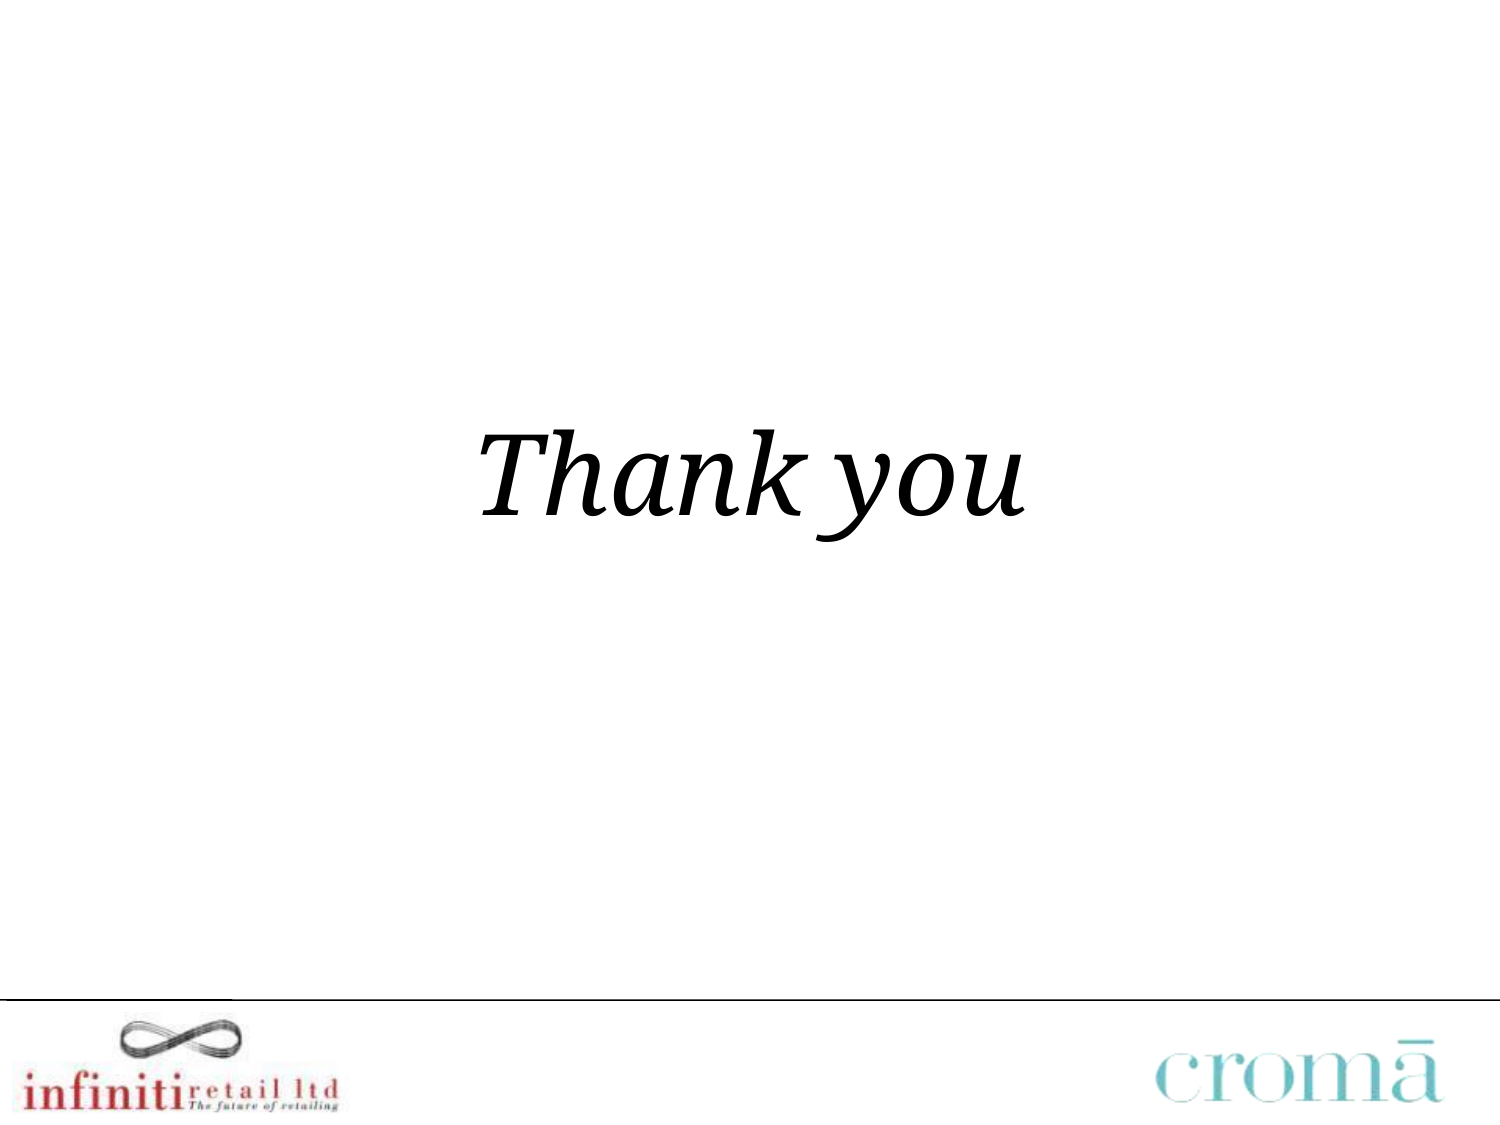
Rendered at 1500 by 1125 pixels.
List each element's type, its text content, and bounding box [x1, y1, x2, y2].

picture [12, 1012, 350, 1122]
title Thank you [112, 349, 1388, 591]
